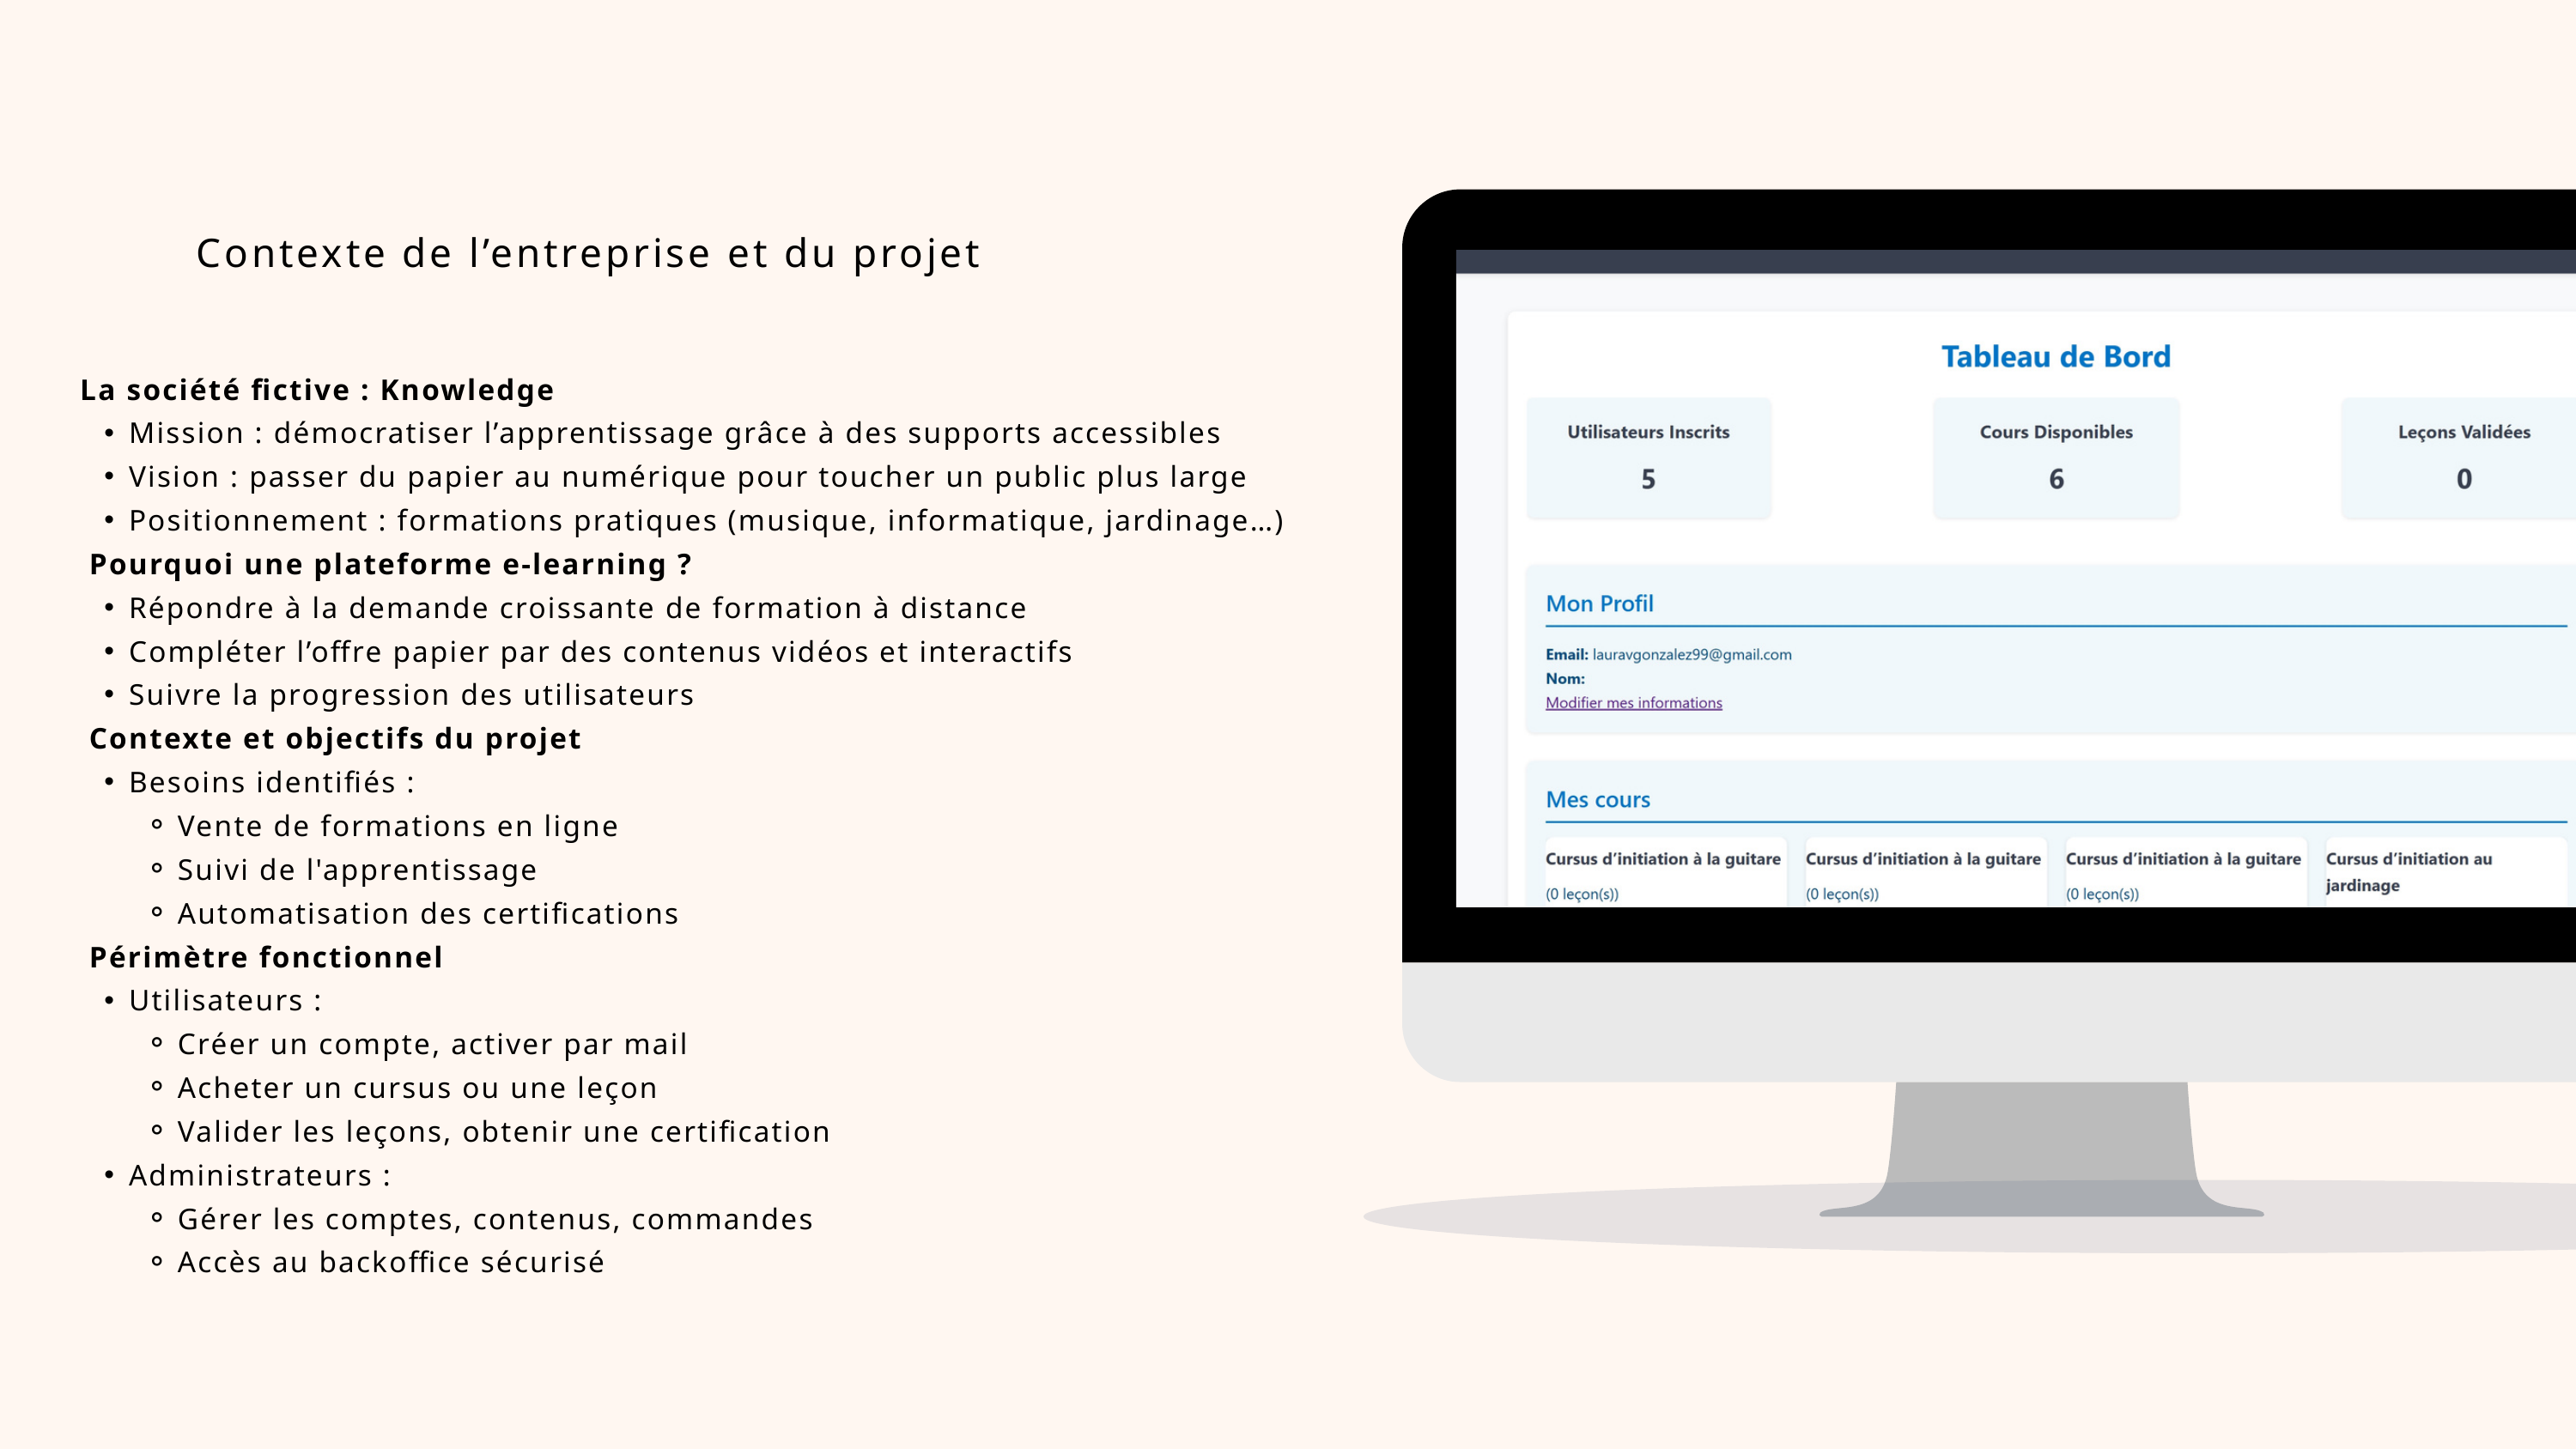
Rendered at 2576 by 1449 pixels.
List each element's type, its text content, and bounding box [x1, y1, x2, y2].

text_box La société fictive : Knowledge Mission : démocratiser l’apprentissage grâce à des supports accessibles Vision : passer du papier au numérique pour toucher un public plus large Positionnement : formations pratiques (musique, informatique, jardinage…) Pourquoi une plateforme e-learning ? Répondre à la demande croissante de formation à distance Compléter l’offre papier par des contenus vidéos et interactifs Suivre la progression des utilisateurs Contexte et objectifs du projet Besoins identifiés : Vente de formations en ligne Suivi de l'apprentissage Automatisation des certifications Périmètre fonctionnel Utilisateurs : Créer un compte, activer par mail Acheter un cursus ou une leçon Valider les leçons, obtenir une certification Administrateurs : Gérer les comptes, contenus, commandes Accès au backoffice sécurisé [80, 361, 1350, 1323]
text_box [1363, 1179, 2576, 1254]
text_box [1401, 189, 2576, 1177]
text_box Contexte de l’entreprise et du projet [196, 196, 1183, 356]
